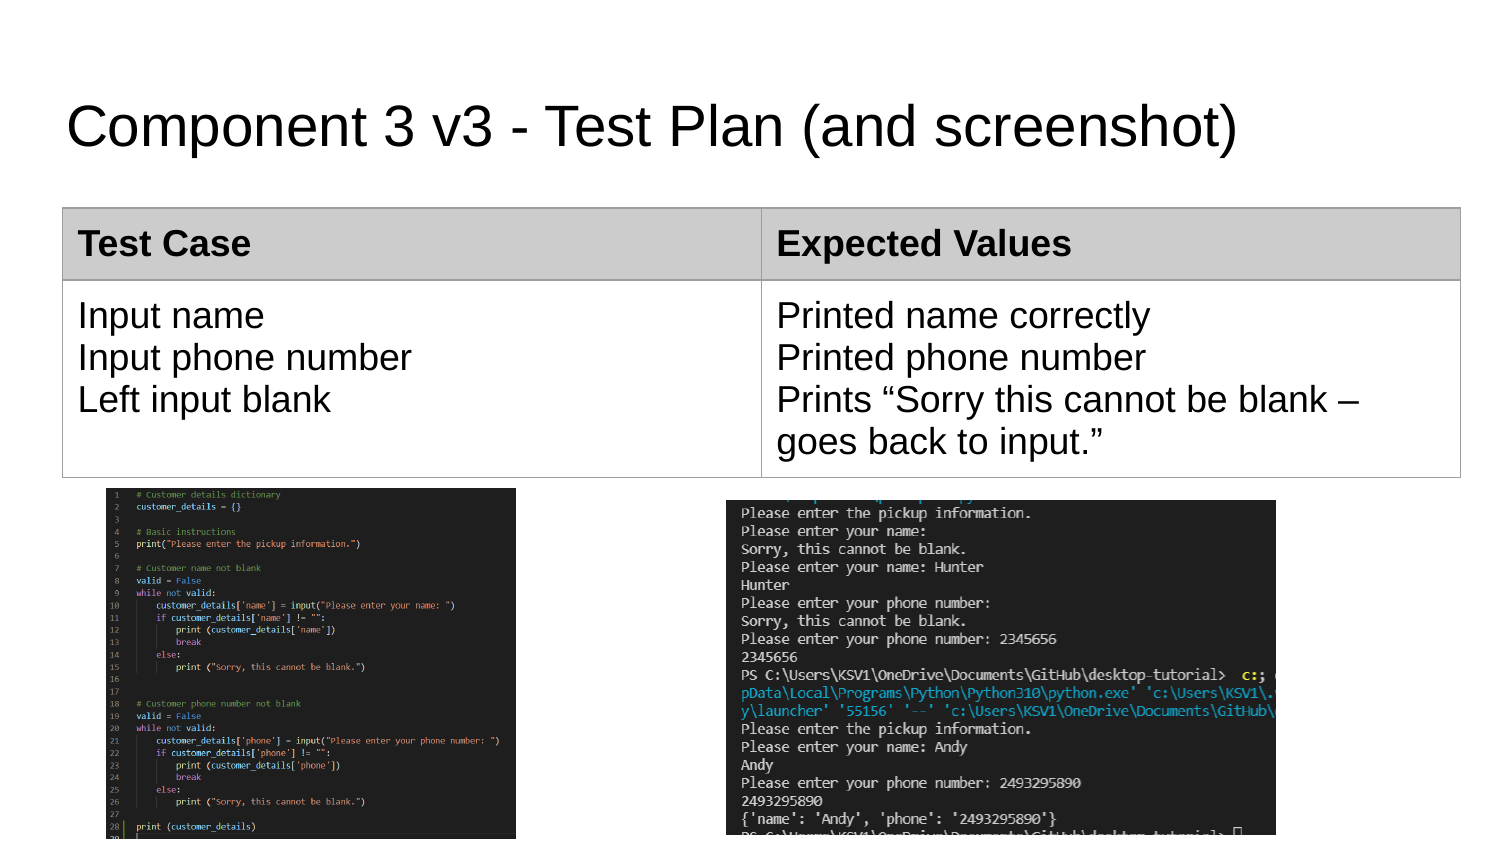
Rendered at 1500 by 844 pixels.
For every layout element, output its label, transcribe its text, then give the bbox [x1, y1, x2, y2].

picture [105, 488, 517, 840]
table_header Test Case [63, 209, 761, 279]
picture [726, 492, 1276, 835]
table_cell Input name Input phone number Left input blank [63, 281, 761, 477]
table_header Expected Values [762, 209, 1460, 279]
table_cell Printed name correctly Printed phone number Prints “Sorry this cannot be blank – goes back to input.” [762, 281, 1460, 477]
title Component 3 v3 - Test Plan (and screenshot) [51, 72, 1449, 167]
